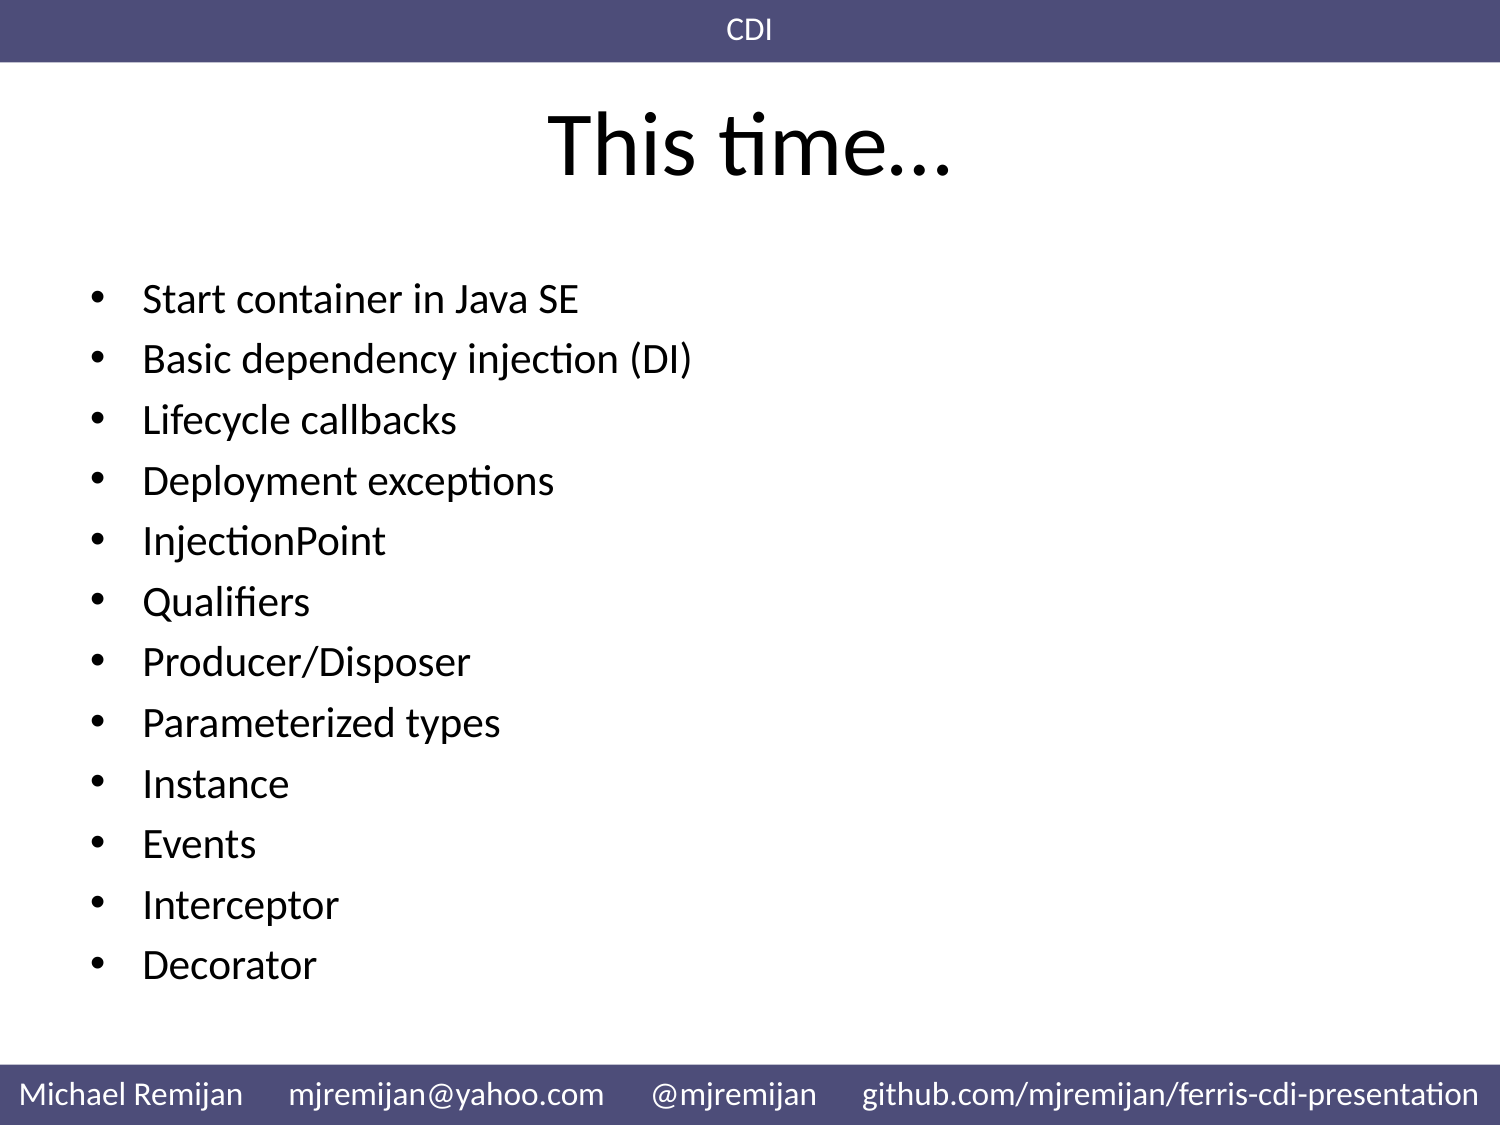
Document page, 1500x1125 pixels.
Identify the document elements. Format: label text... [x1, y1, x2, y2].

list Start container in Java SE Basic dependency injection (DI) Lifecycle callbacks Deployment exceptions InjectionPoint Qualifiers Producer/Disposer Parameterized types Instance Events Interceptor Decorator [75, 262, 1425, 1005]
text_box Michael Remijan mjremijan@yahoo.com @mjremijan github.com/mjremijan/ferris-cdi-presentation [0, 1064, 1500, 1125]
text_box CDI [0, 0, 1500, 63]
title This time… [75, 63, 1425, 233]
